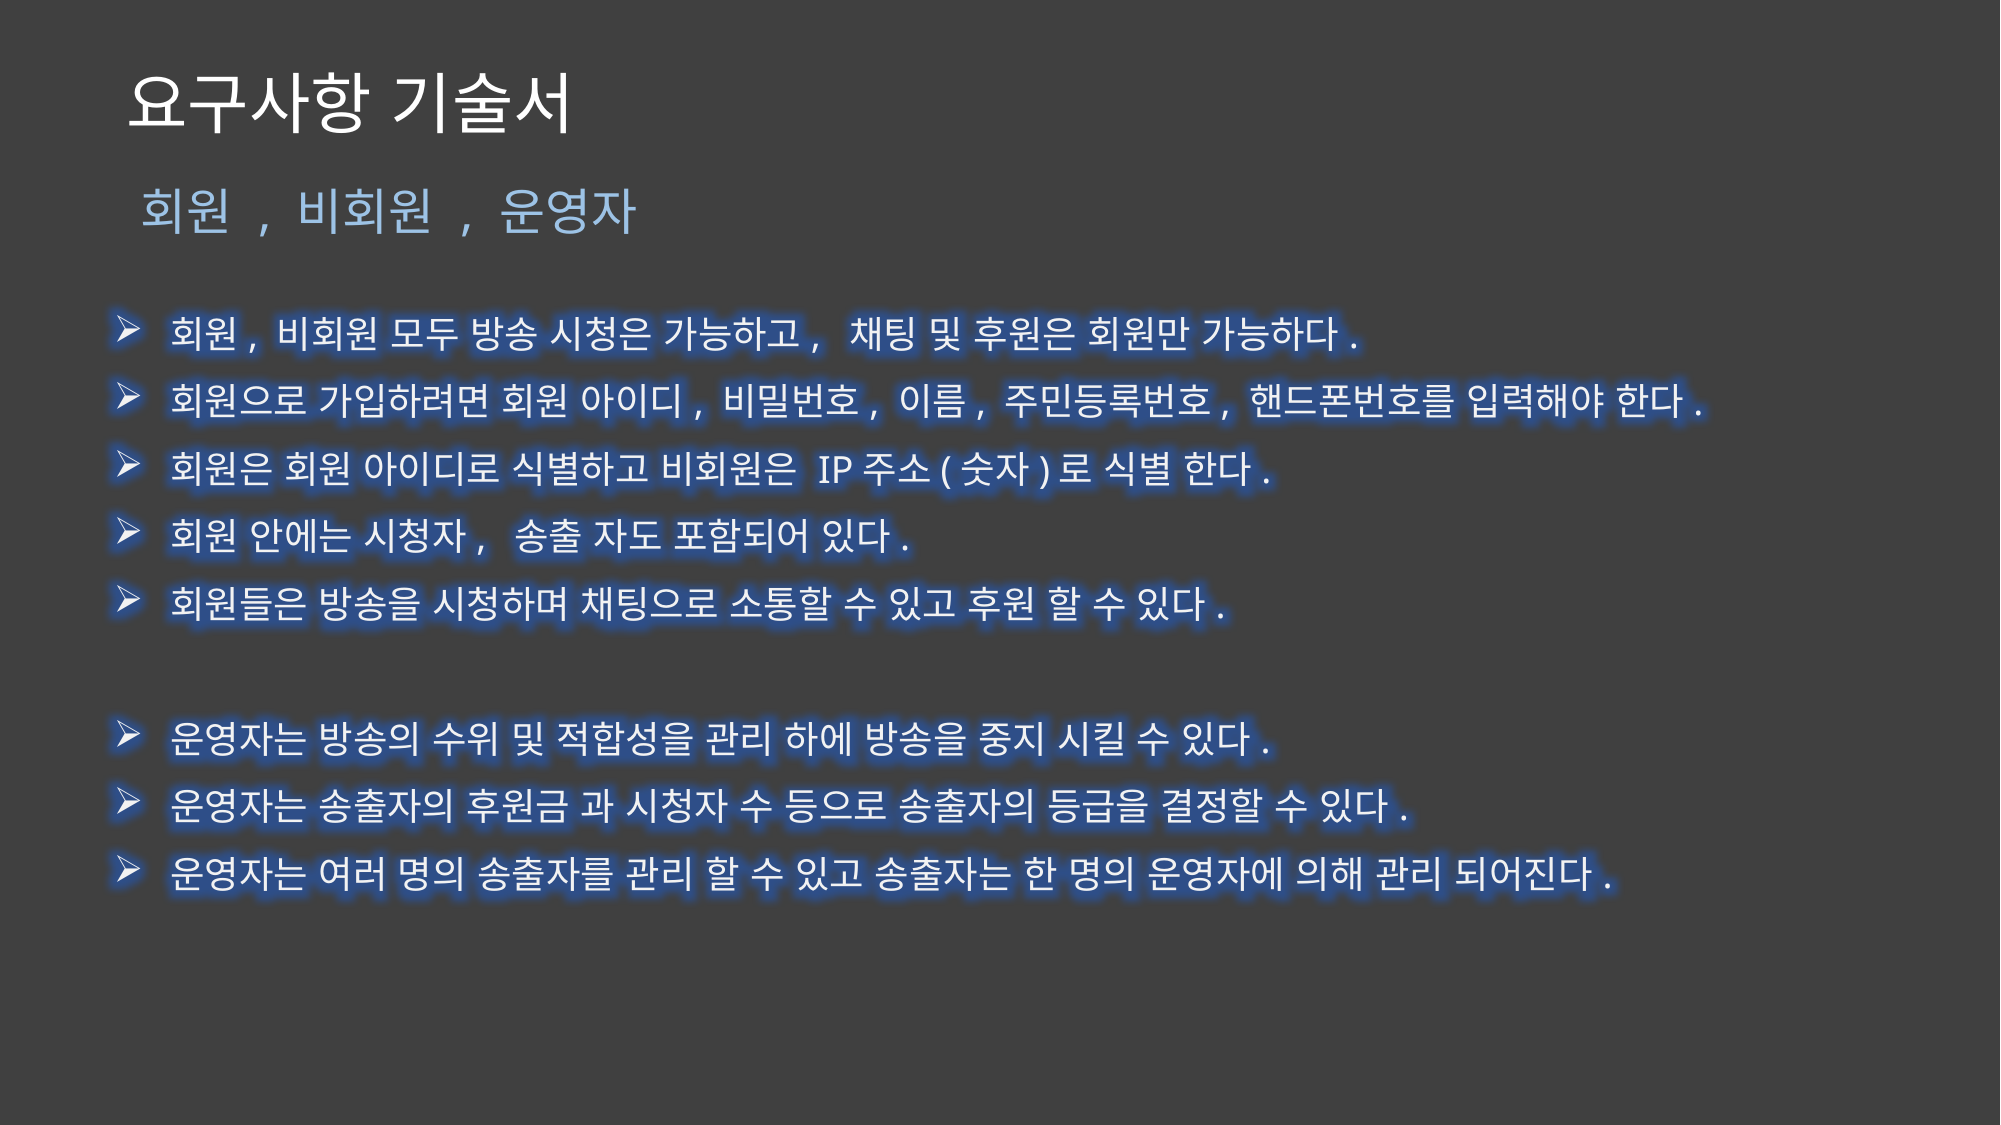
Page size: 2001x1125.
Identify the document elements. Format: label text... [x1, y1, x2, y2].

text_box 회원 , 비회원 , 운영자 [125, 172, 1000, 248]
list 요구사항 기술서 [111, 63, 645, 187]
text_box 회원, 비회원 모두 방송 시청은 가능하고, 채팅 및 후원은 회원만 가능하다. 회원으로 가입하려면 회원 아이디, 비밀번호, 이름, 주민등록번호, 핸드폰번호를 입력해야 한다. 회원은 회원 아이디로 식별하고 비회원은 IP주소(숫자)로 식별 한다. 회원 안에는 시청자, 송출 자도 포함되어 있다. 회원들은 방송을 시청하며 채팅으로 소통할 수 있고 후원 할 수 있다. 운영자는 방송의 수위 및 적합성을 관리 하에 방송을 중지 시킬 수 있다. 운영자는 송출자의 후원금 과 시청자 수 등으로 송출자의 등급을 결정할 수 있다. 운영자는 여러 명의 송출자를 관리 할 수 있고 송출자는 한 명의 운영자에 의해 관리 되어진다. [69, 330, 1793, 921]
